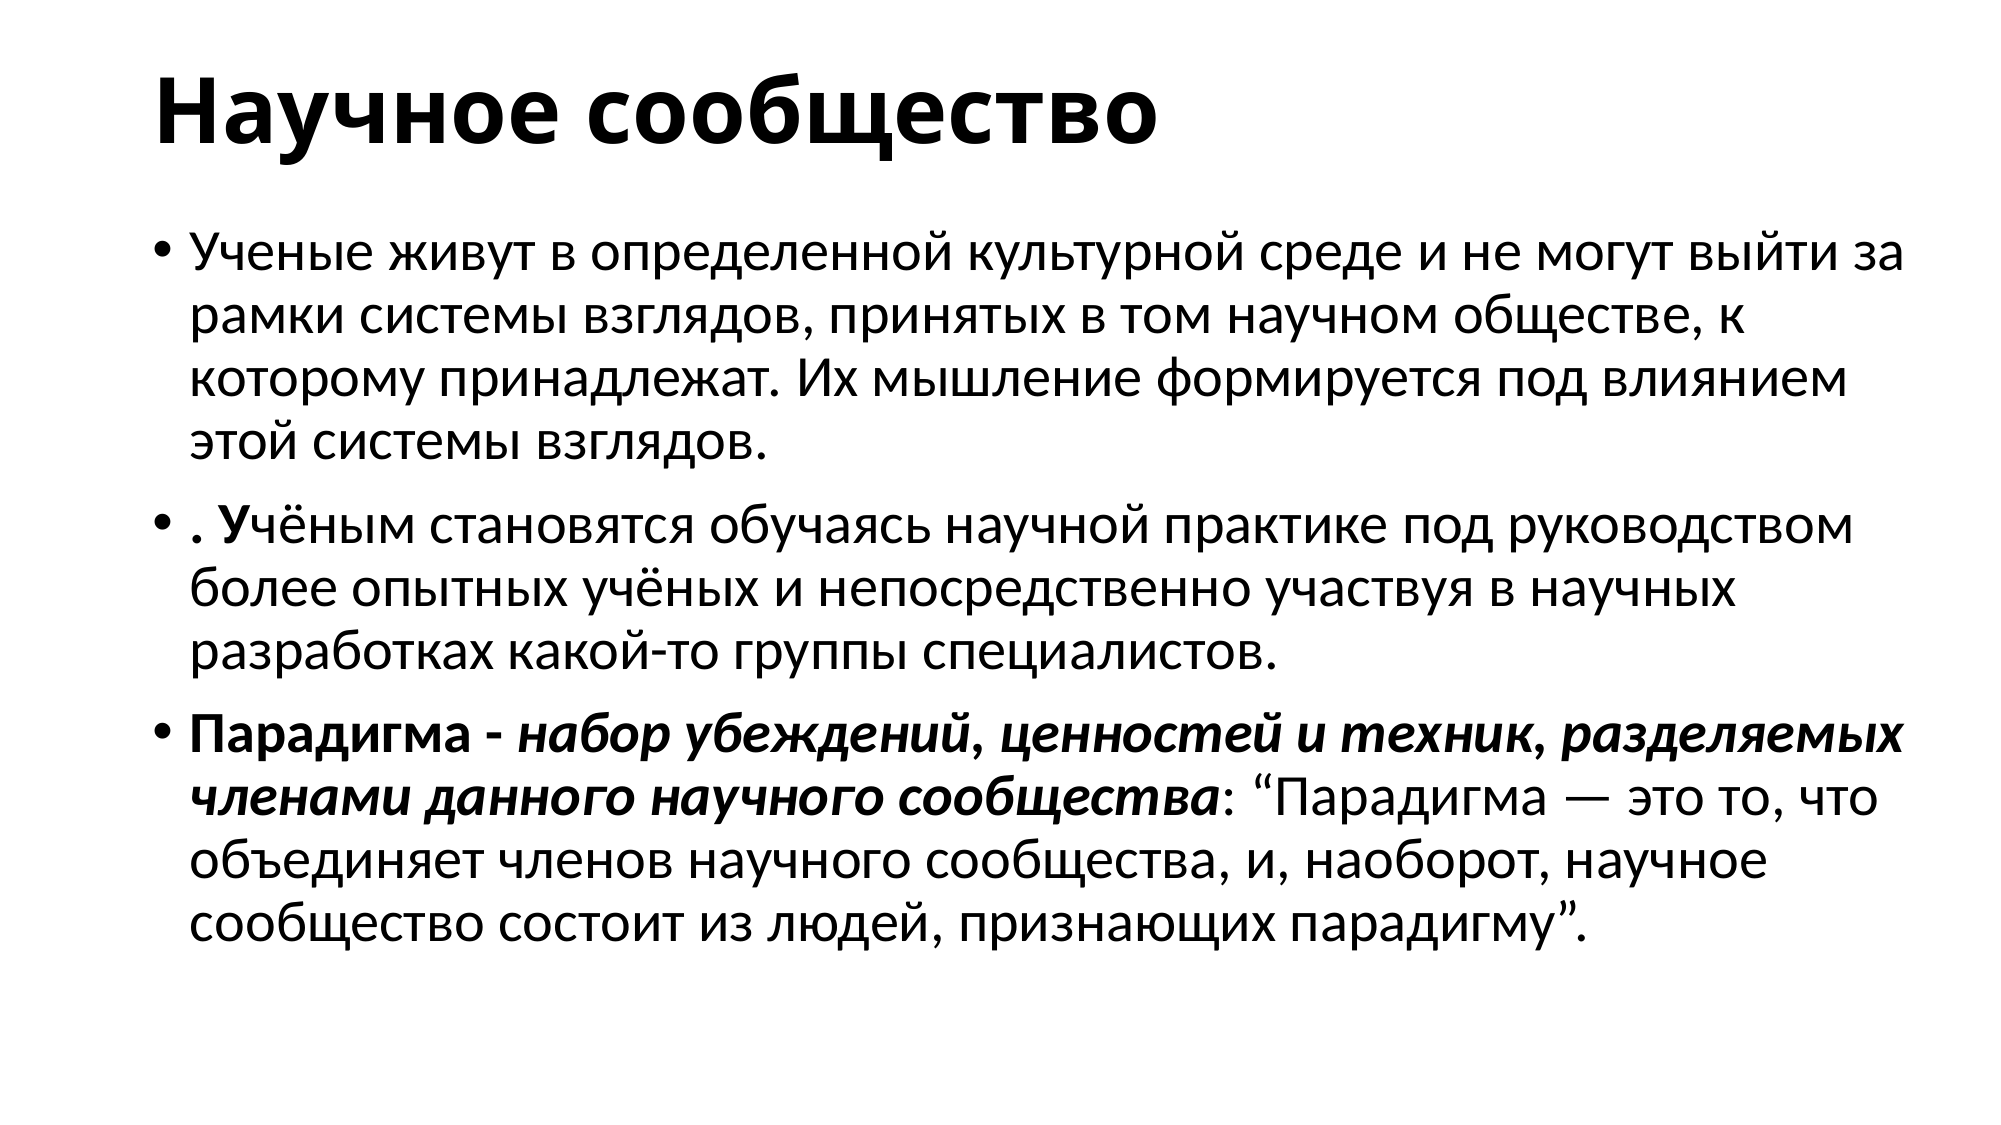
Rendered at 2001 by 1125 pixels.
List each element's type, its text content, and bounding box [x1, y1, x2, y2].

list Ученые живут в определенной культурной среде и не могут выйти за рамки системы взглядов, принятых в том научном обществе, к которому принадлежат. Их мышление формируется под влиянием этой системы взглядов. . Учёным становятся обучаясь научной практике под руководством более опытных учёных и непосредственно участвуя в научных разработках какой-то группы специалистов. Парадигма - набор убеждений, ценностей и техник, разделяемых членами данного научного сообщества: “Парадигма — это то, что объединяет членов научного сообщества, и, наоборот, научное сообщество состоит из людей, признающих парадигму”. [137, 212, 1931, 1014]
title Научное сообщество [137, 59, 1863, 212]
